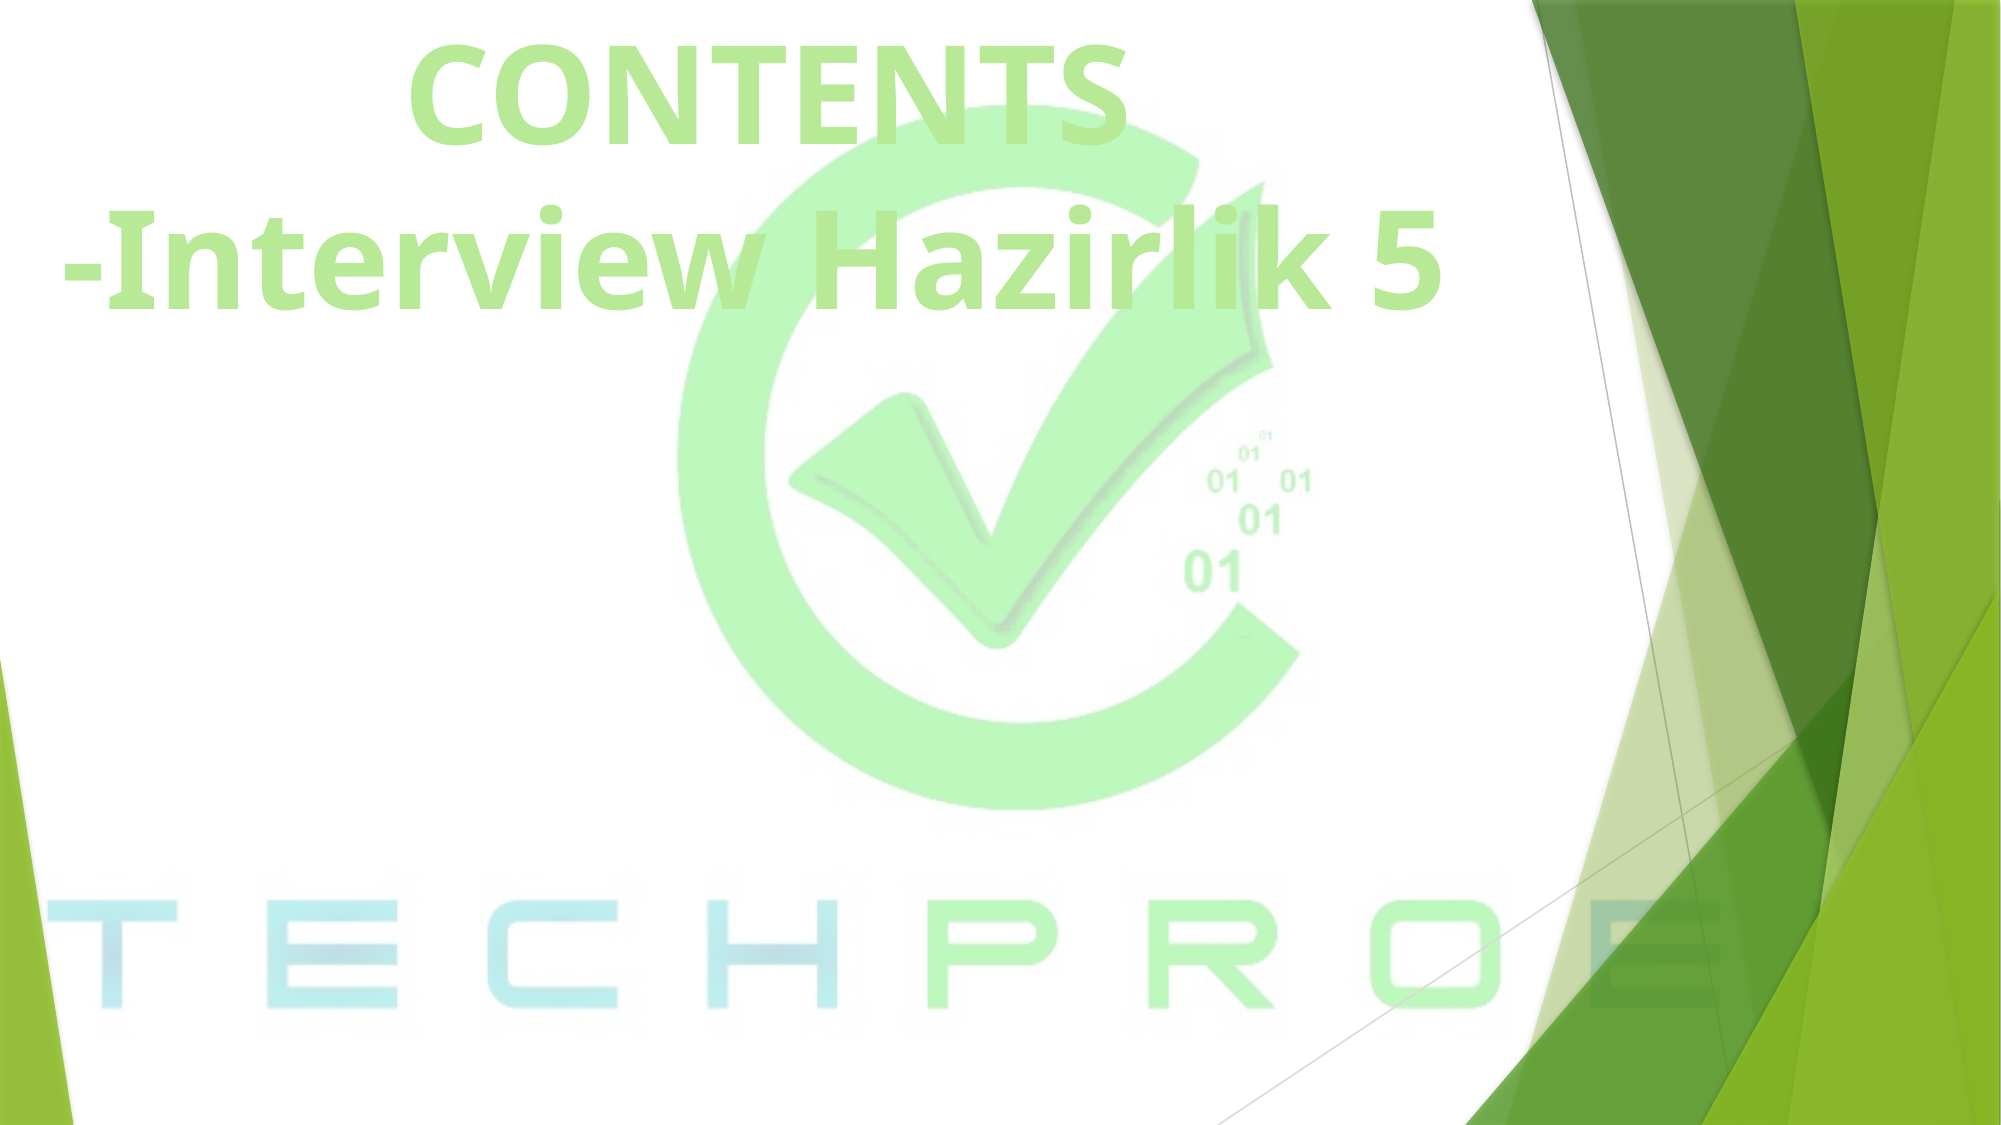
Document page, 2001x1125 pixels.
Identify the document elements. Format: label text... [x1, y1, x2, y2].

text_box CONTENTS -Interview Hazirlik 5 [46, 0, 1491, 1125]
